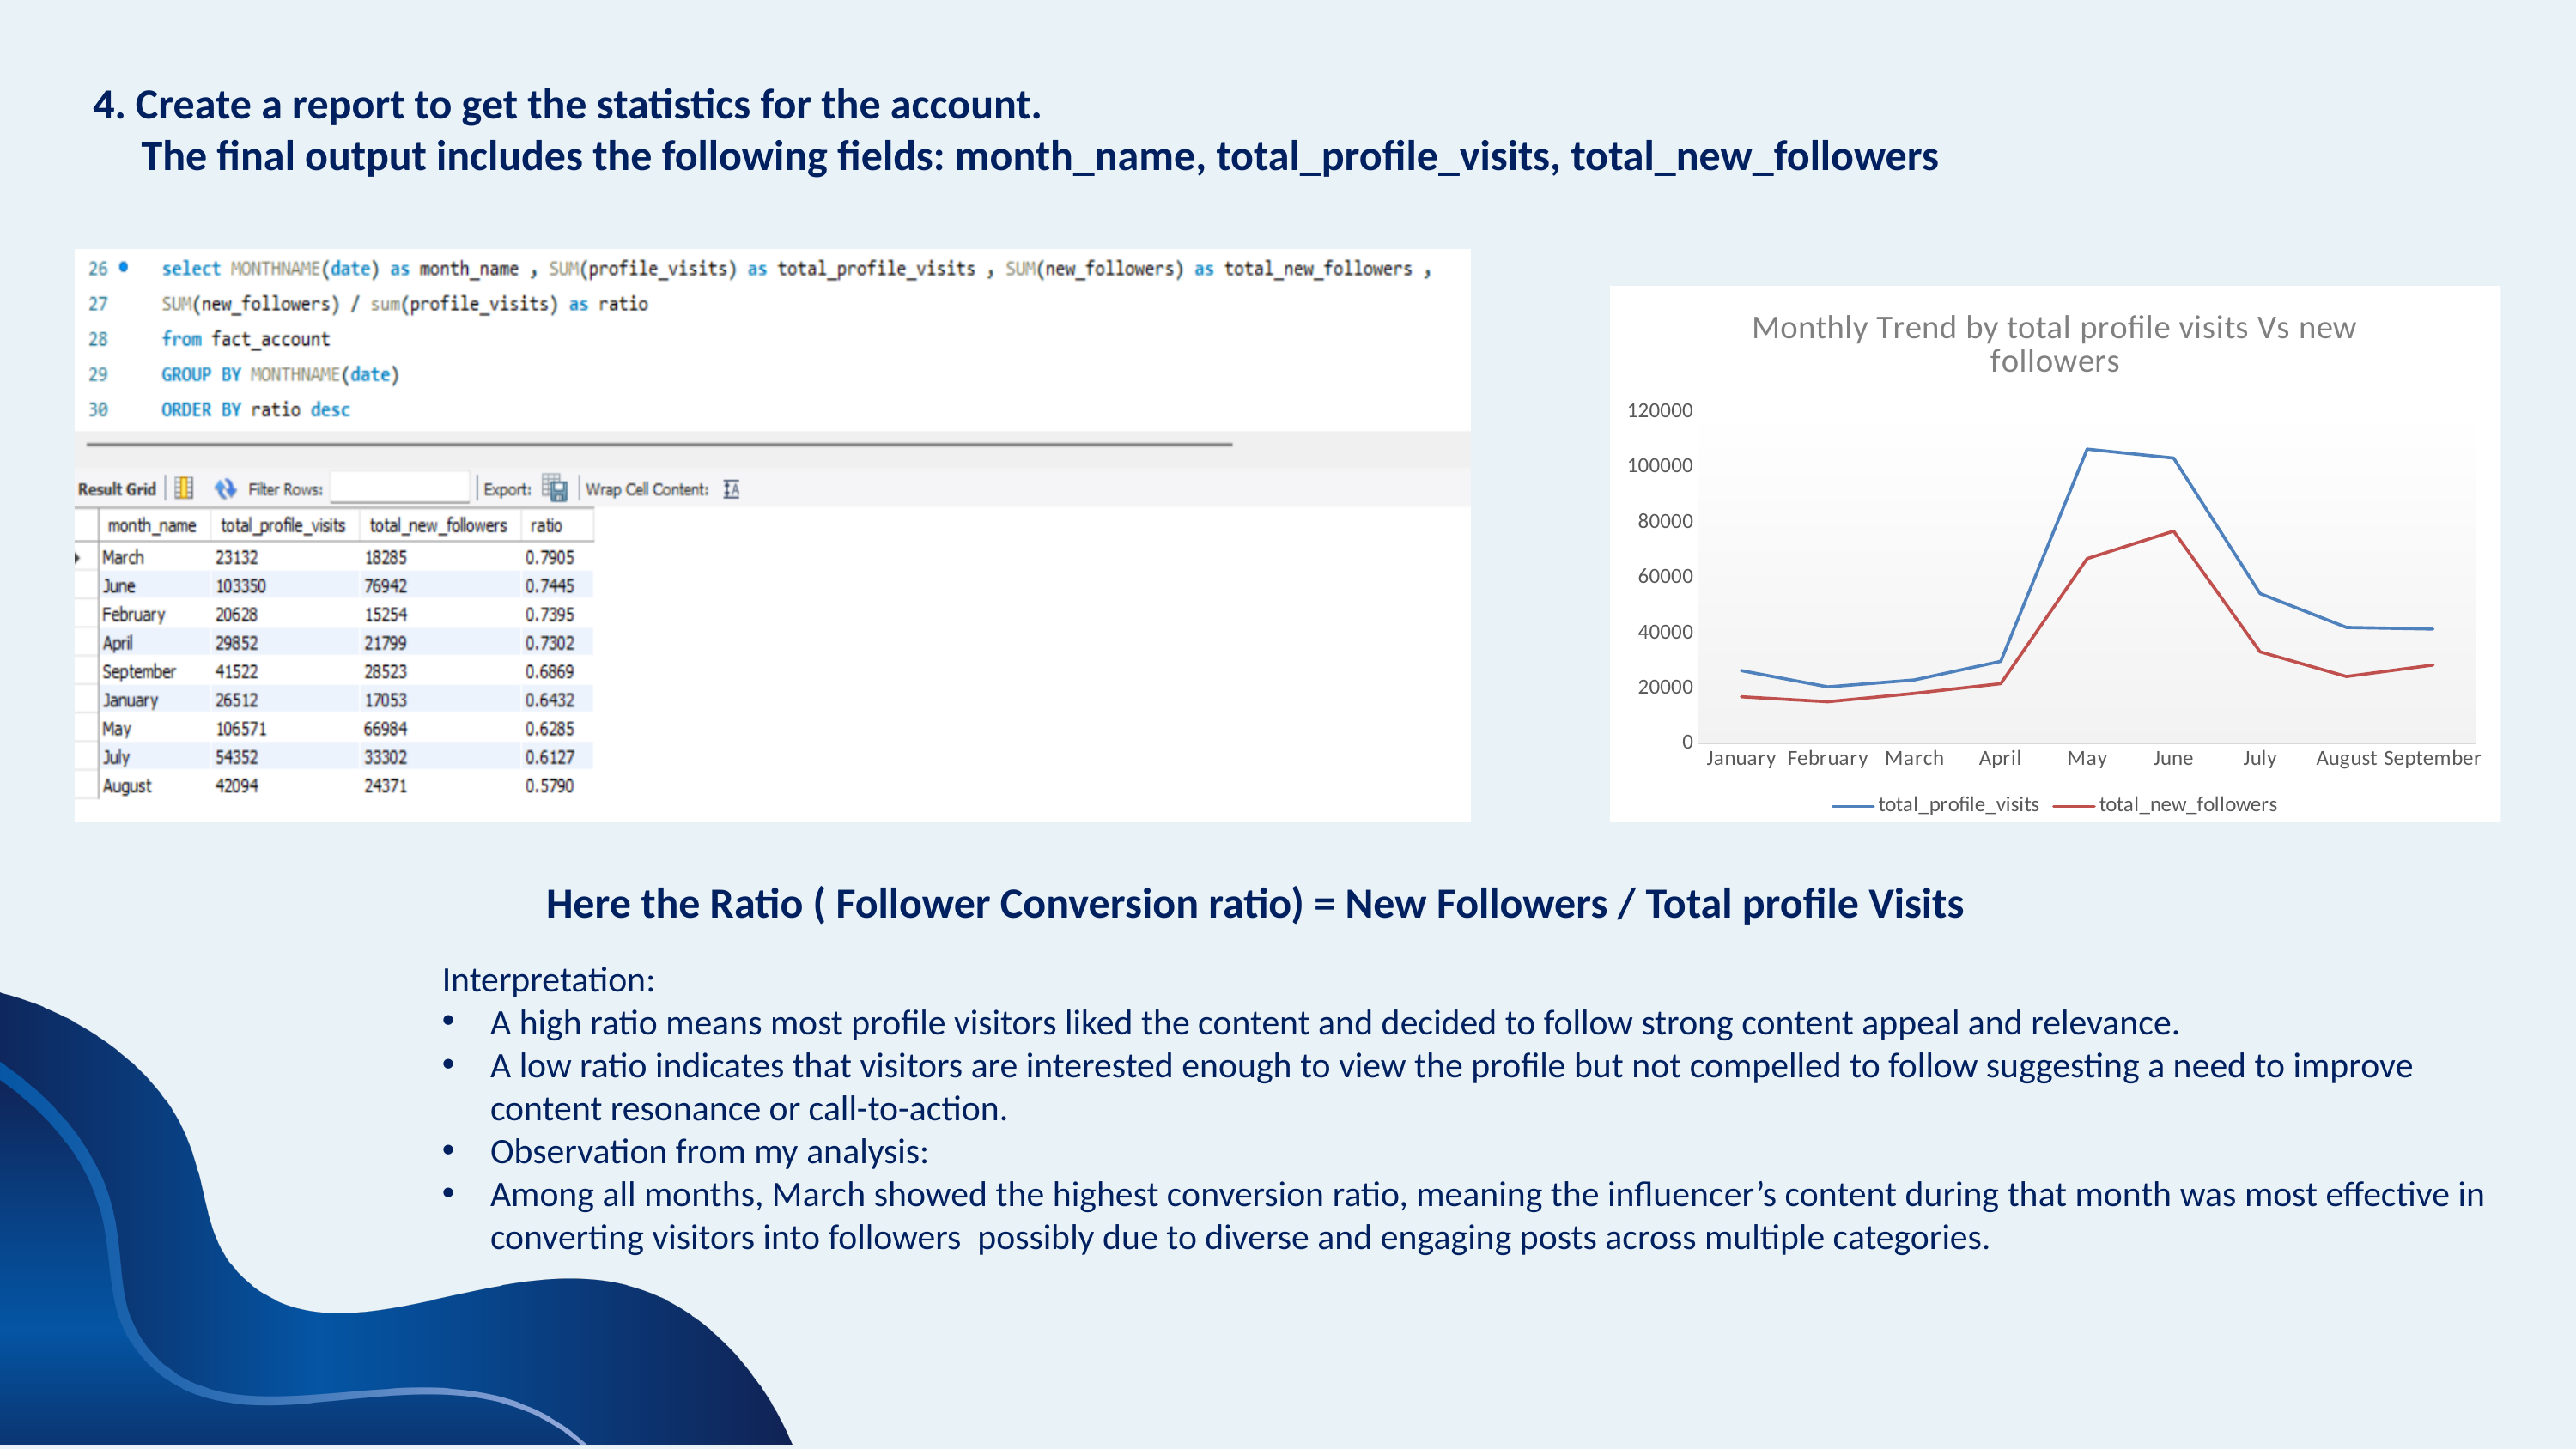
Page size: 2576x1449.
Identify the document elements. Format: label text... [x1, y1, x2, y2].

text_box 4. Create a report to get the statistics for the account. The final output includes the following fields: month_name, total_profile_visits, total_new_followers [80, 70, 1953, 185]
chart [1609, 285, 2501, 823]
text_box Interpretation: A high ratio means most profile visitors liked the content and decided to follow strong content appeal and relevance. A low ratio indicates that visitors are interested enough to view the profile but not compelled to follow suggesting a need to improve content resonance or call-to-action. Observation from my analysis: Among all months, March showed the highest conversion ratio, meaning the influencer’s content during that month was most effective in converting visitors into followers possibly due to diverse and engaging posts across multiple categories. [428, 949, 2501, 1264]
text_box Here the Ratio ( Follower Conversion ratio) = New Followers / Total profile Visits [533, 868, 1988, 933]
text_box [0, 992, 793, 1449]
picture [75, 249, 1471, 823]
